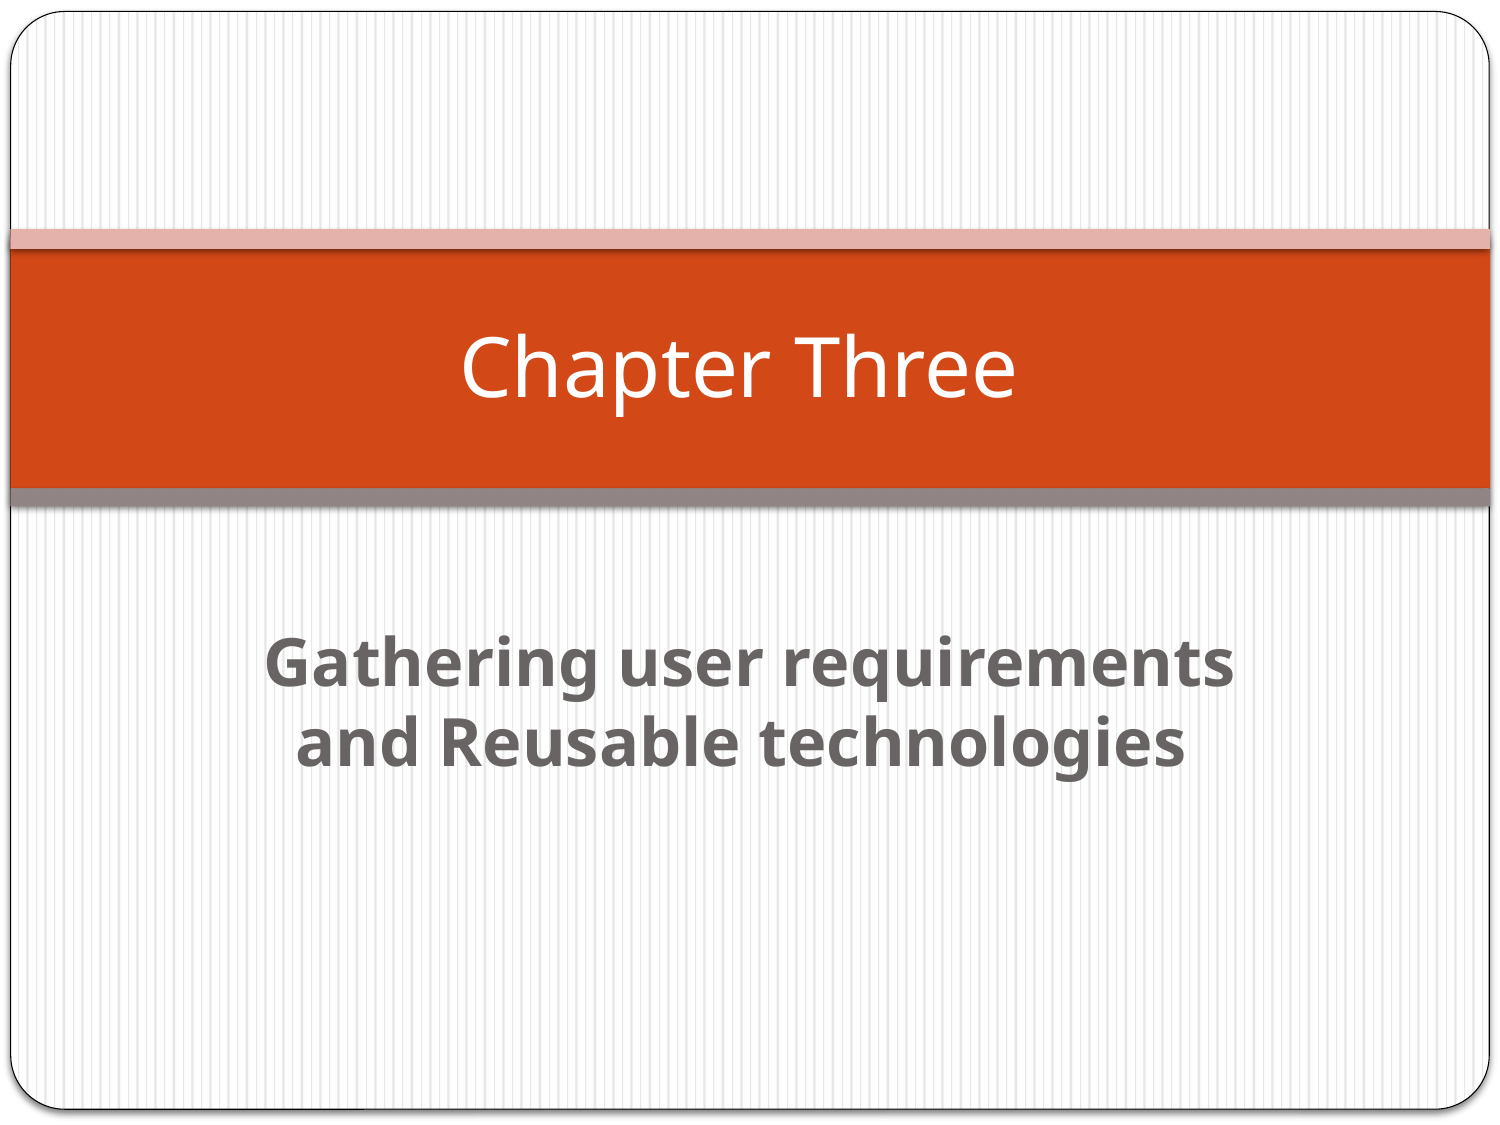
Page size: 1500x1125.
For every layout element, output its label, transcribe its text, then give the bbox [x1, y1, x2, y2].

subtitle Gathering user requirements and Reusable technologies [225, 612, 1275, 875]
title Chapter Three [75, 247, 1425, 489]
